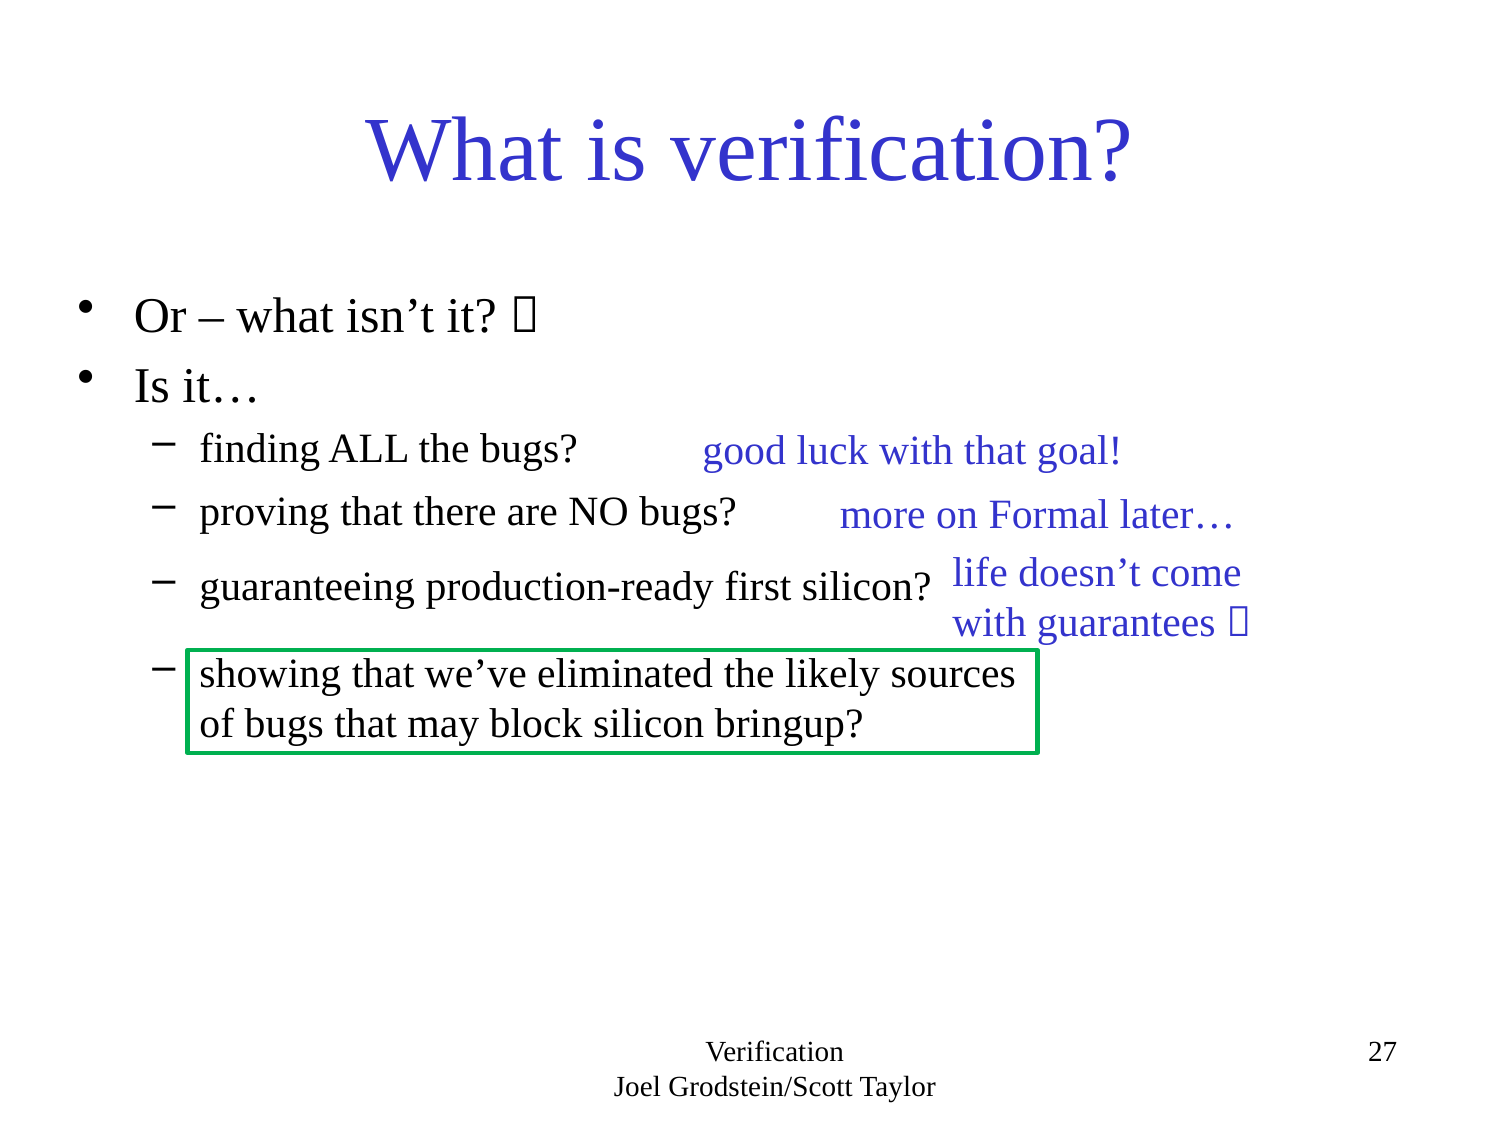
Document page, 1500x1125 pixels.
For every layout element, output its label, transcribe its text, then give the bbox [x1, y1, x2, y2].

list Or – what isn’t it?  Is it… finding ALL the bugs? proving that there are NO bugs? guaranteeing production-ready first silicon? showing that we’ve eliminated the likely sources of bugs that may block silicon bringup? [62, 275, 1063, 850]
title What is verification? [112, 50, 1388, 238]
text_box good luck with that goal! [687, 415, 1150, 481]
text_box [185, 648, 1040, 755]
text_box life doesn’t come with guarantees  [937, 536, 1325, 652]
footer Verification Joel Grodstein/Scott Taylor [587, 1024, 963, 1101]
text_box more on Formal later… [824, 479, 1275, 545]
